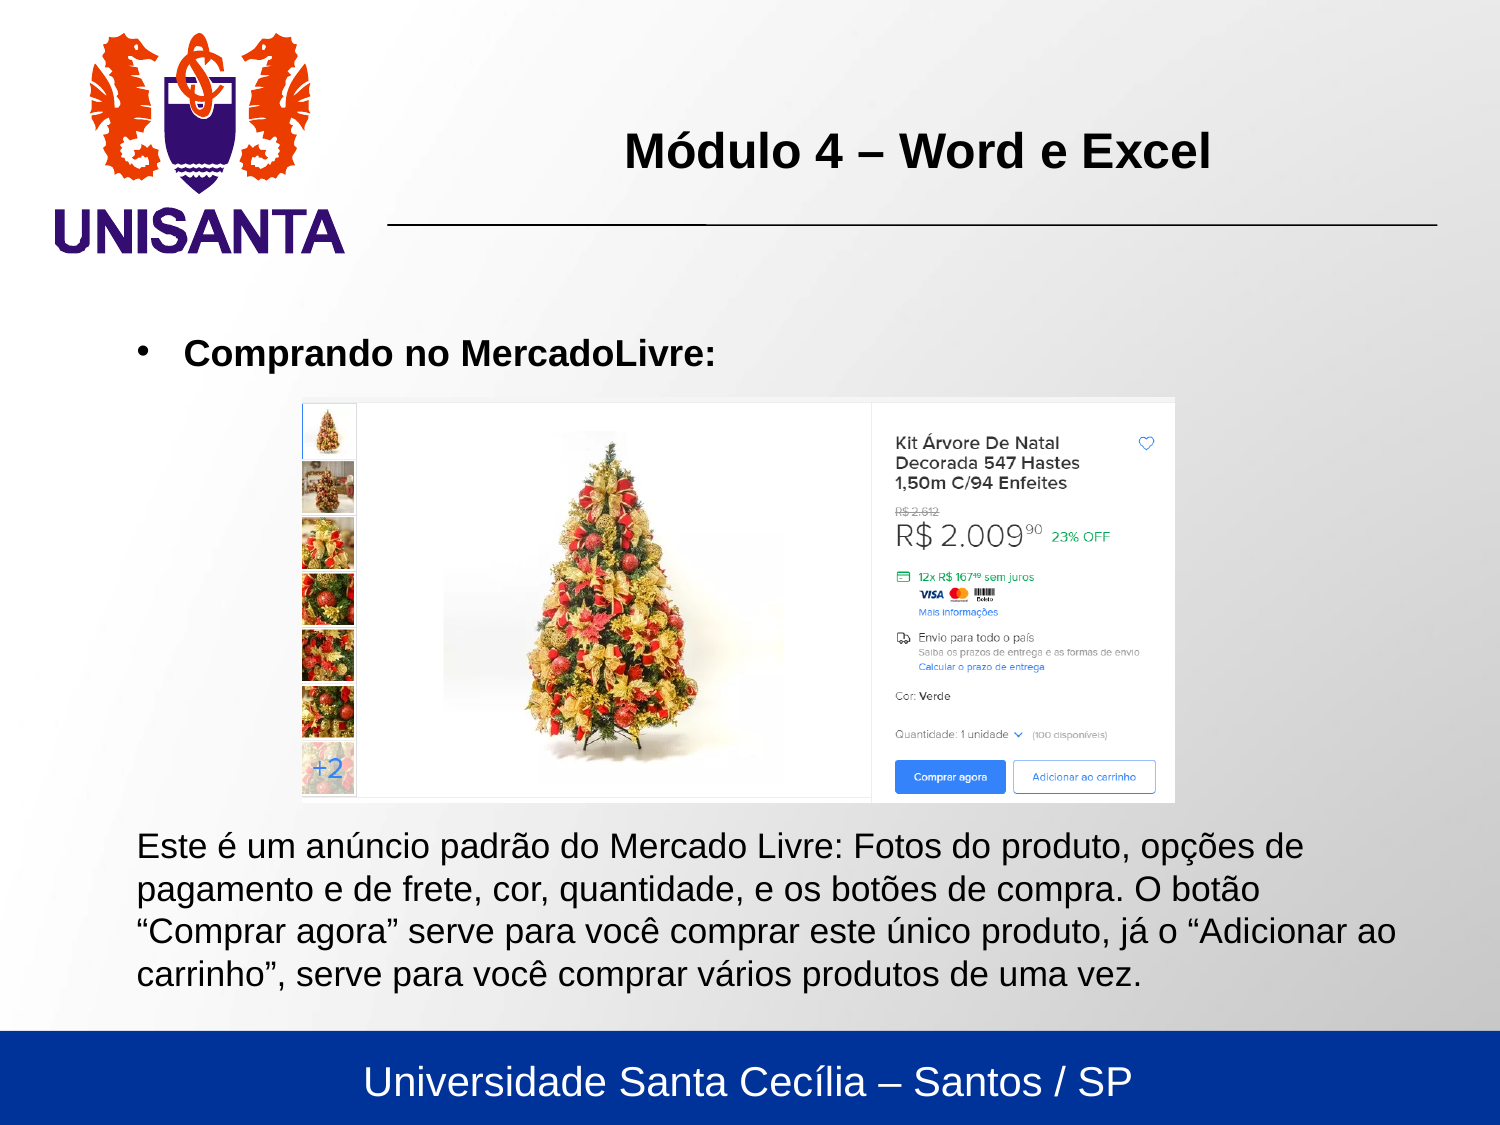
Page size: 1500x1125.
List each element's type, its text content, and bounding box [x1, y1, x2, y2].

text_box Comprando no MercadoLivre: Este é um anúncio padrão do Mercado Livre: Fotos do produto, opções de pagamento e de frete, cor, quantidade, e os botões de compra. O botão “Comprar agora” serve para você comprar este único produto, já o “Adicionar ao carrinho”, serve para você comprar vários produtos de uma vez. [46, 281, 1430, 1086]
text_box Módulo 4 – Word e Excel [430, 137, 1406, 182]
picture [0, 0, 1500, 1030]
picture [301, 396, 1175, 803]
